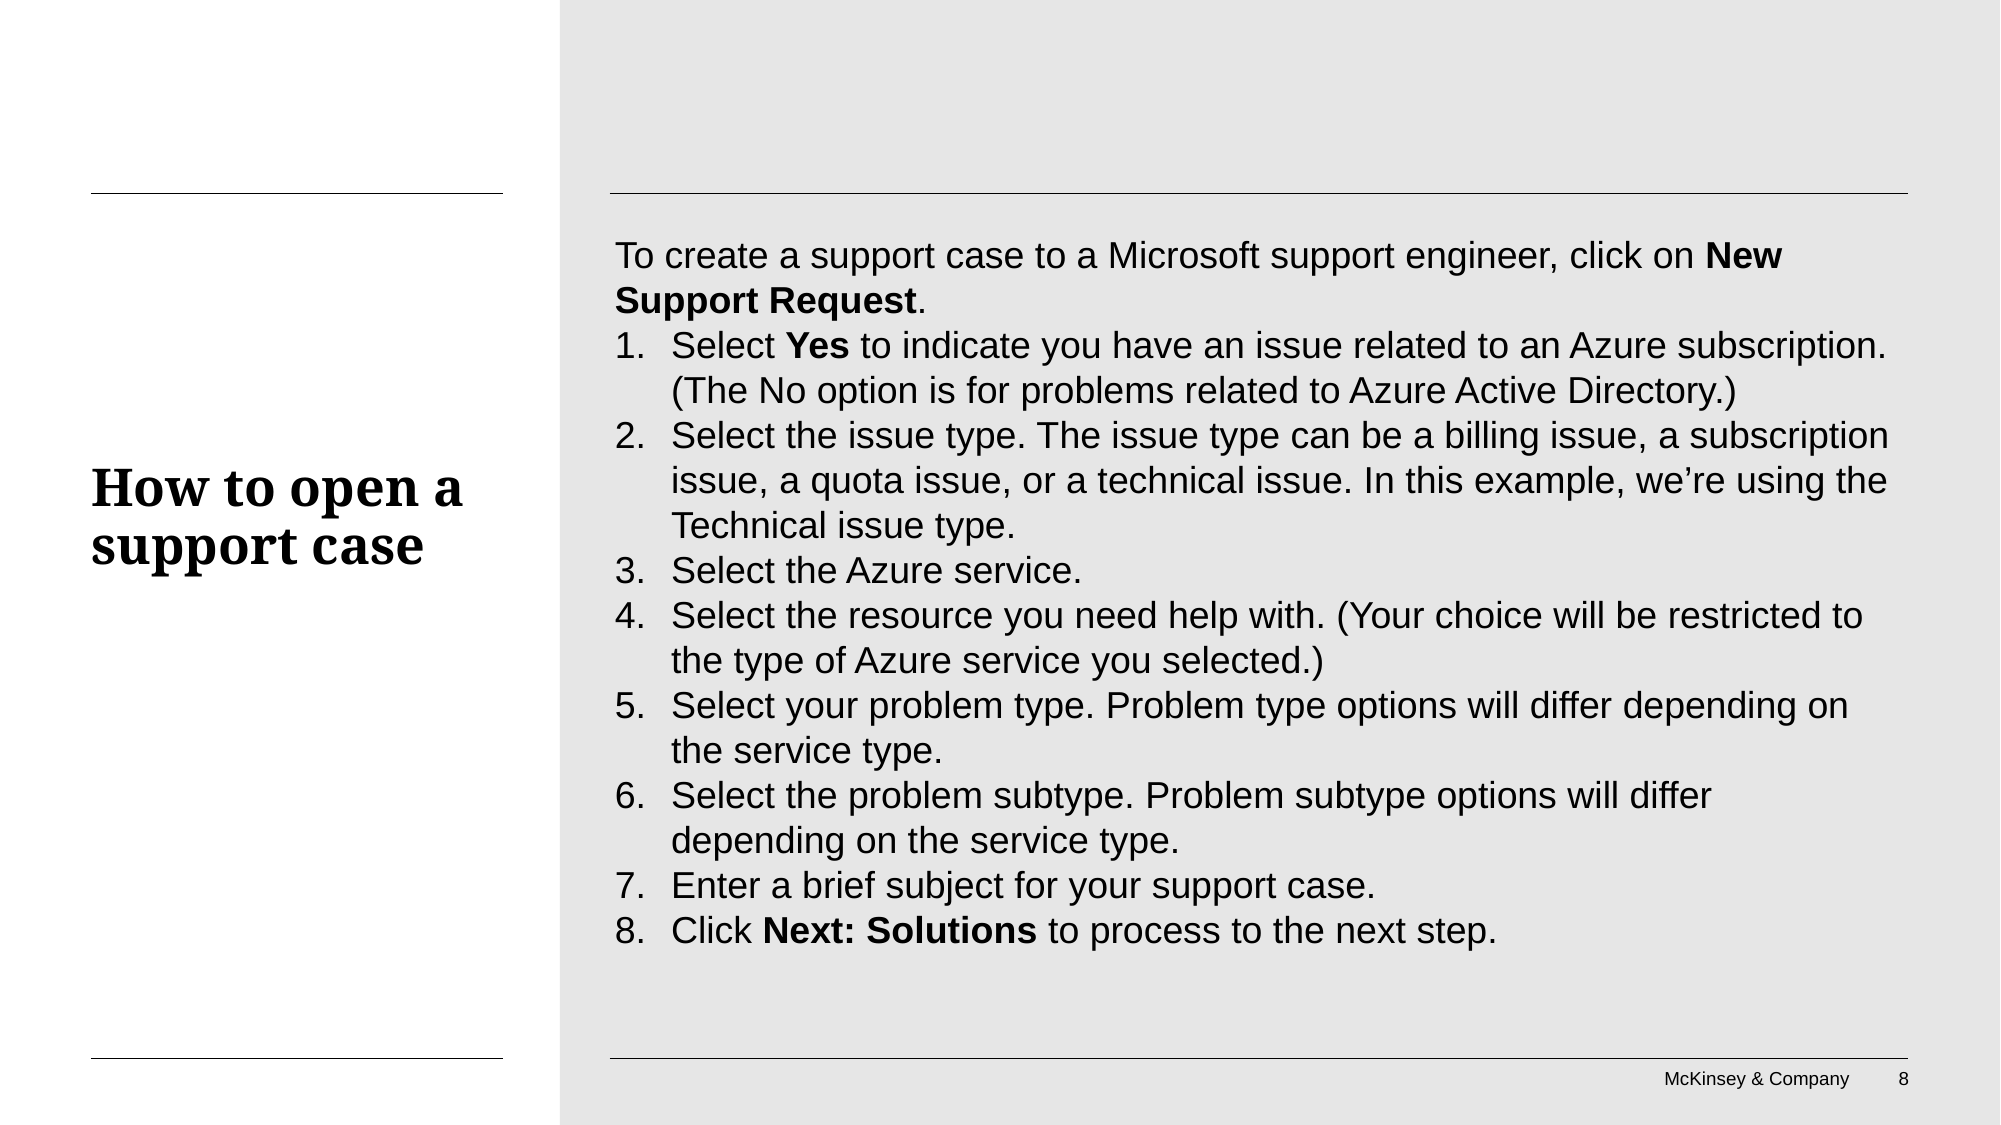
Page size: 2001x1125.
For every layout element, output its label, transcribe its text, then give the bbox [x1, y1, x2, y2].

text_box To create a support case to a Microsoft support engineer, click on New Support Request. Select Yes to indicate you have an issue related to an Azure subscription. (The No option is for problems related to Azure Active Directory.) Select the issue type. The issue type can be a billing issue, a subscription issue, a quota issue, or a technical issue. In this example, we’re using the Technical issue type. Select the Azure service. Select the resource you need help with. (Your choice will be restricted to the type of Azure service you selected.) Select your problem type. Problem type options will differ depending on the service type. Select the problem subtype. Problem subtype options will differ depending on the service type. Enter a brief subject for your support case. Click Next: Solutions to process to the next step. [599, 223, 1910, 1004]
title How to open a support case [91, 450, 504, 577]
